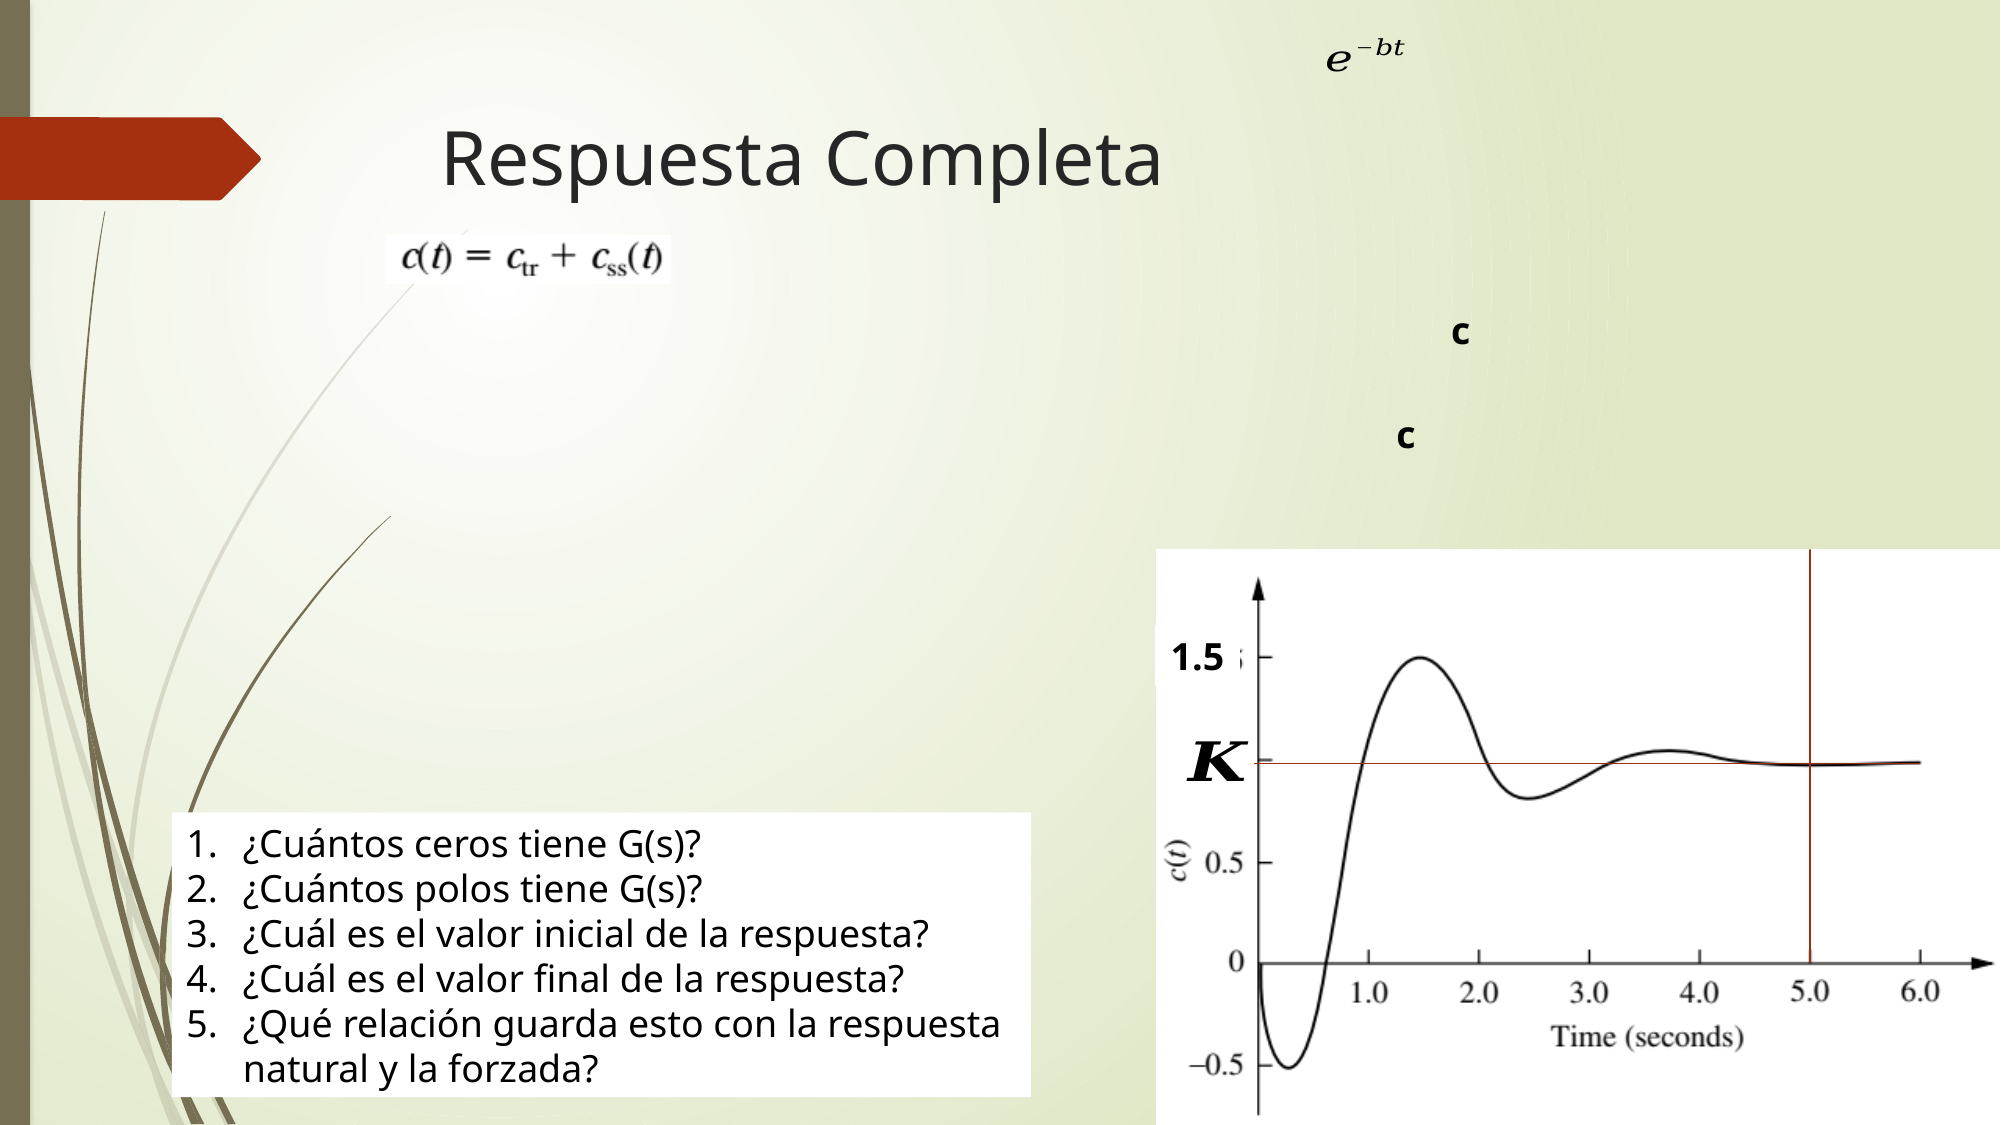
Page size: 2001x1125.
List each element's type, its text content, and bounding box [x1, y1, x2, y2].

text_box ¿Cuántos ceros tiene G(s)? ¿Cuántos polos tiene G(s)? ¿Cuál es el valor inicial de la respuesta? ¿Cuál es el valor final de la respuesta? ¿Qué relación guarda esto con la respuesta natural y la forzada? [171, 812, 1031, 1098]
picture [386, 235, 671, 285]
title Respuesta Completa [425, 102, 1888, 313]
picture [1155, 549, 2000, 1125]
